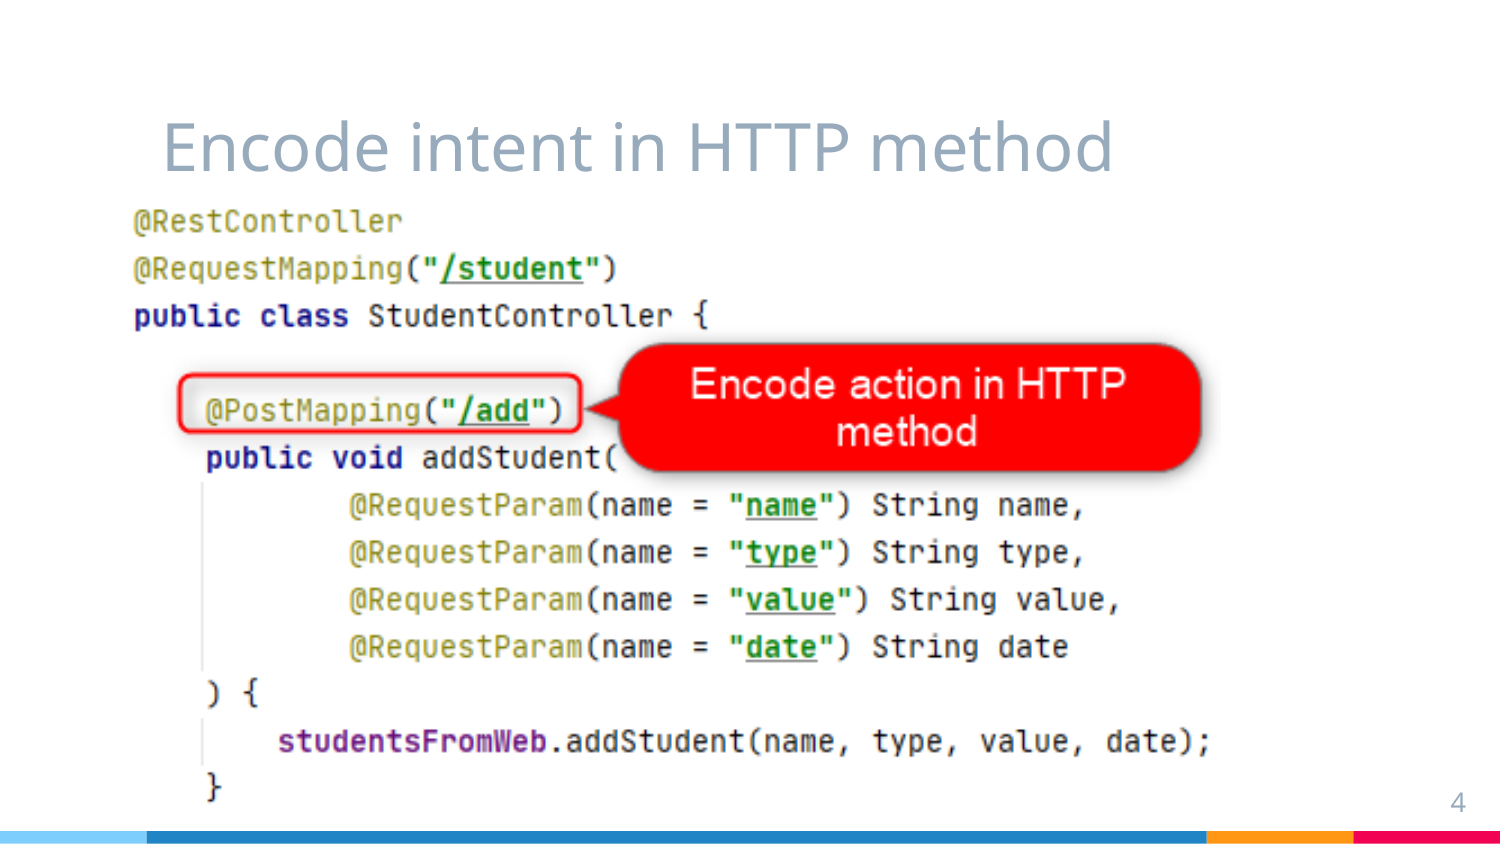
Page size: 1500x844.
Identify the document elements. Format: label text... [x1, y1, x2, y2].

picture [132, 199, 1221, 809]
title Encode intent in HTTP method [146, 58, 1207, 197]
slide_number 4 [1391, 770, 1482, 822]
